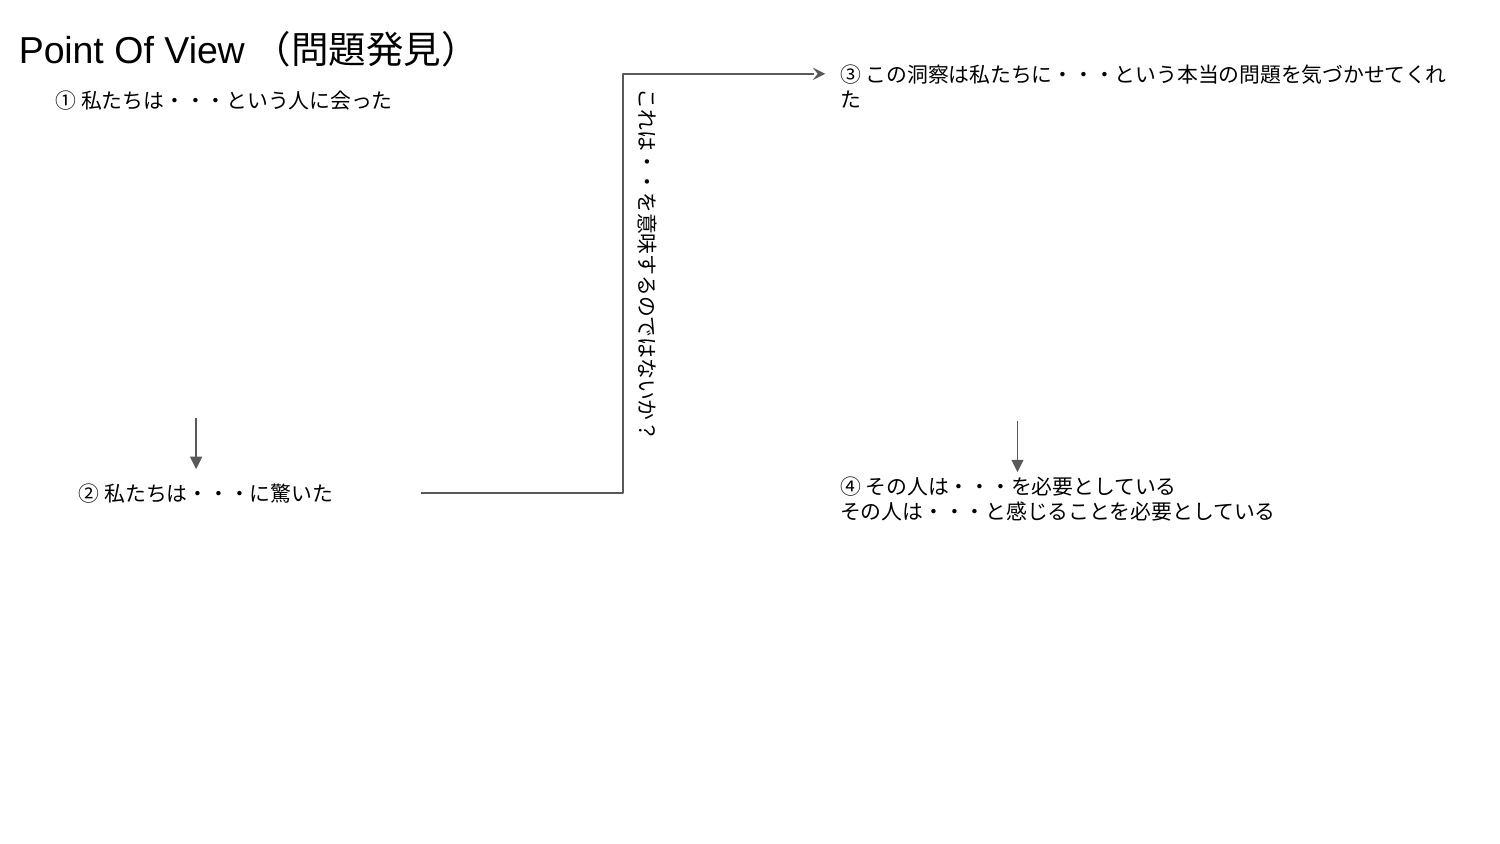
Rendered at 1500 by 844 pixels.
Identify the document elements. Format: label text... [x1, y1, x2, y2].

text_box ①私たちは・・・という人に会った [40, 72, 421, 127]
text_box ②私たちは・・・に驚いた [63, 465, 421, 520]
text_box ④その人は・・・を必要としている その人は・・・と感じることを必要としている [825, 458, 1482, 527]
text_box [420, 73, 826, 494]
text_box Point Of View（問題発見） [3, 4, 521, 73]
text_box ③この洞察は私たちに・・・という本当の問題を気づかせてくれた [825, 46, 1482, 101]
